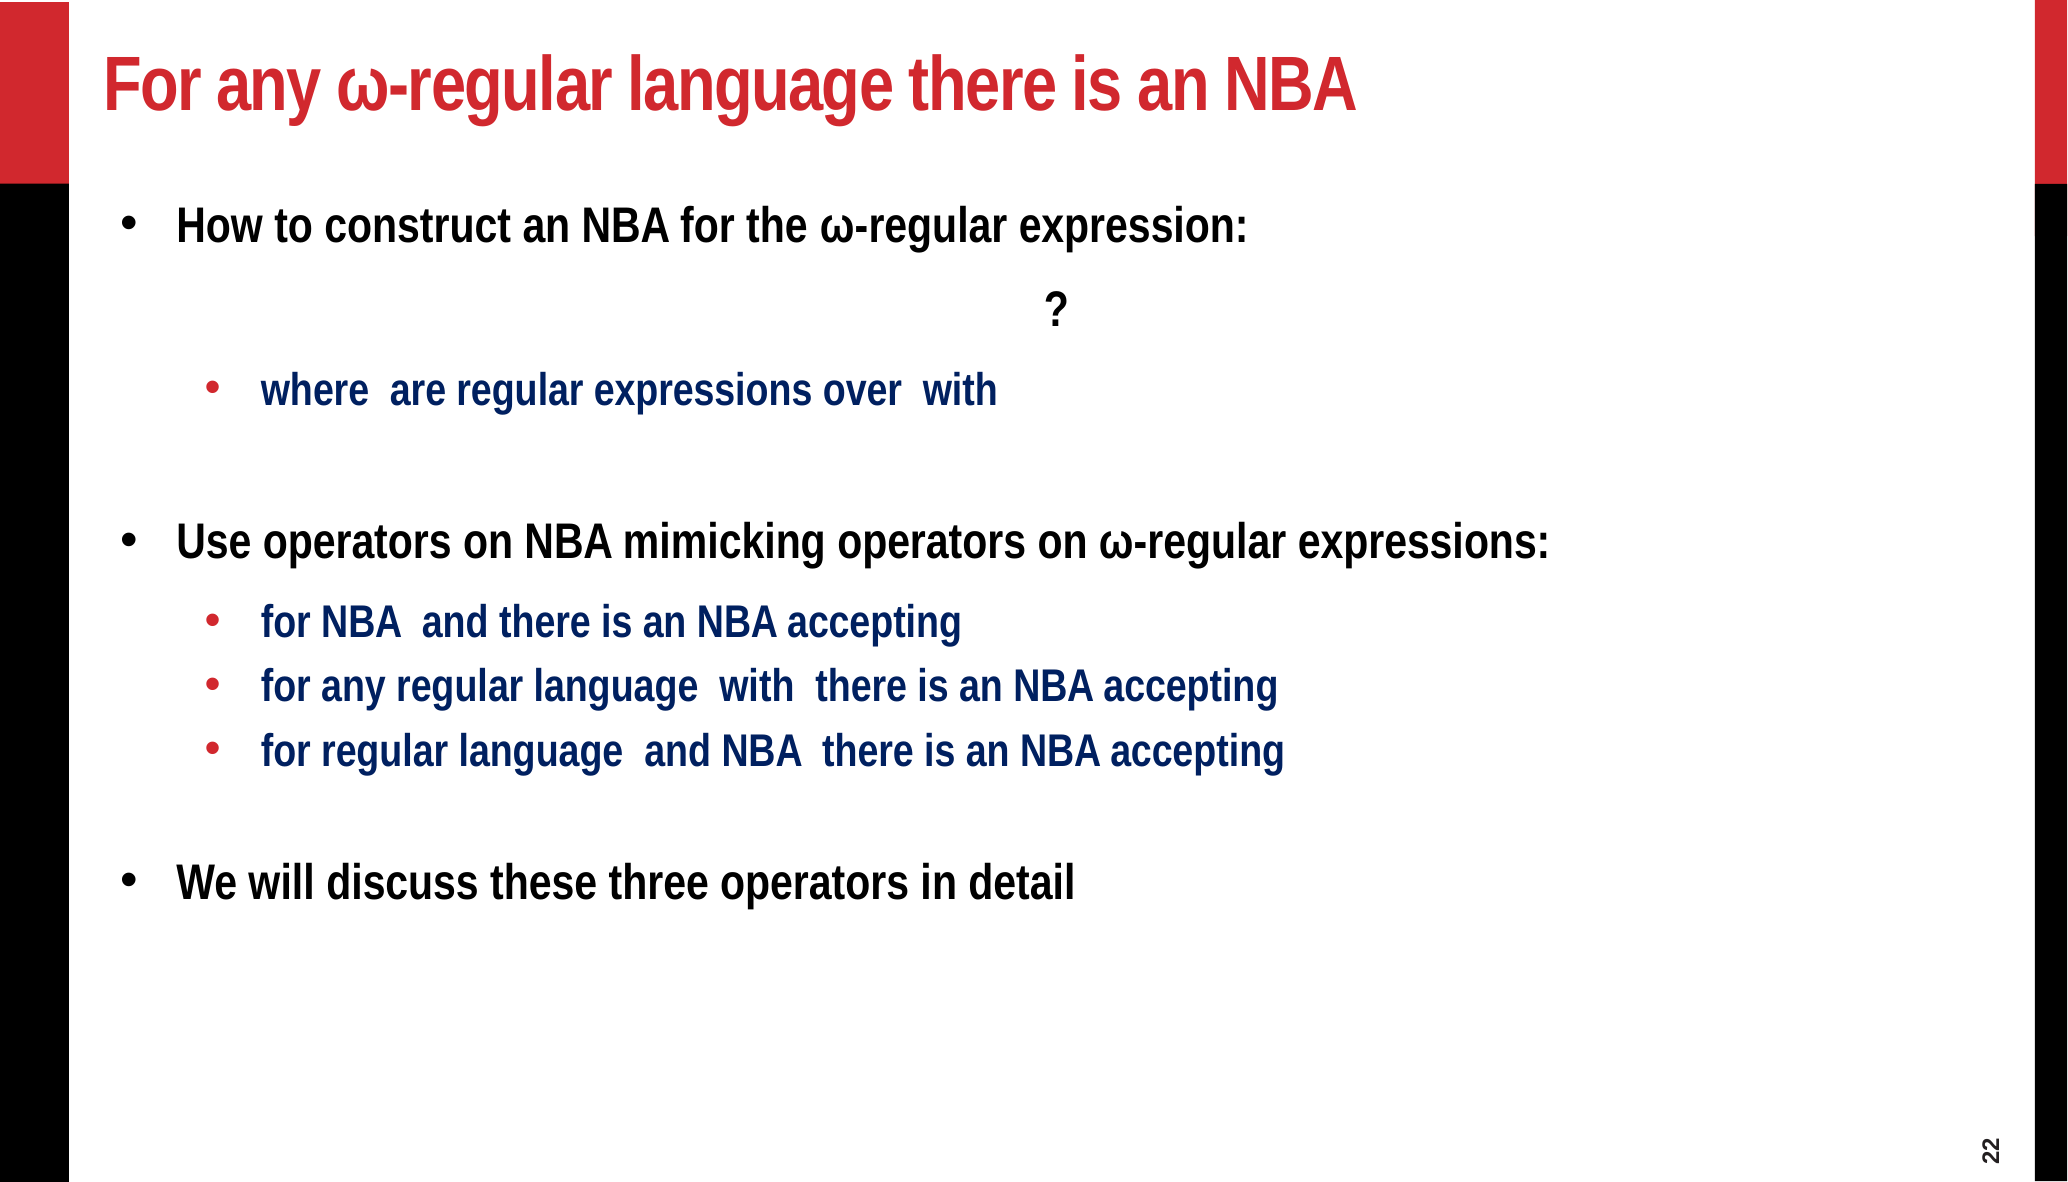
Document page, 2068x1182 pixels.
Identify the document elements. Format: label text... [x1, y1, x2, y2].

title For any ω-regular language there is an NBA [86, 26, 2016, 135]
slide_number 22 [1963, 1046, 2016, 1169]
